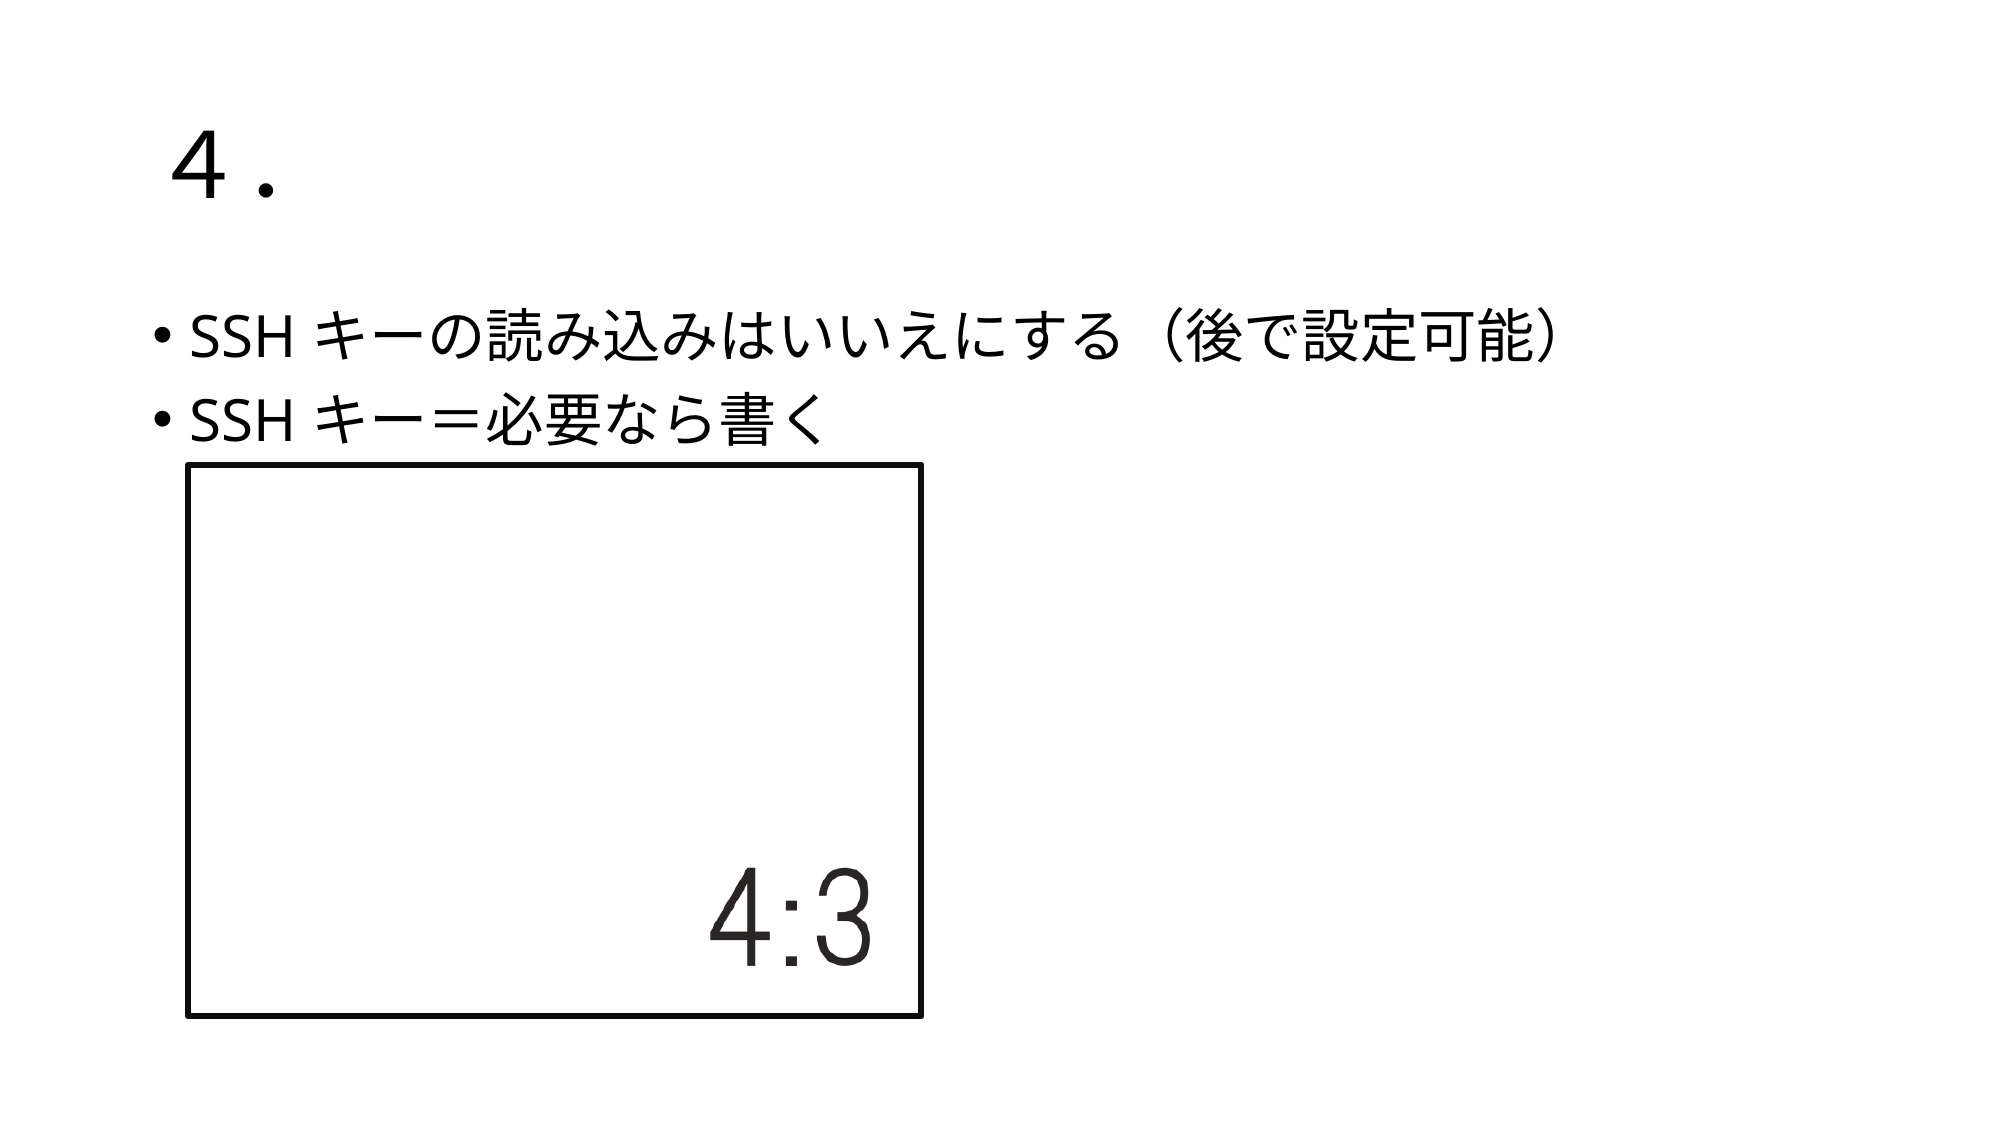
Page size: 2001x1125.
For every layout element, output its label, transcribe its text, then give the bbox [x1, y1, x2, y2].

picture [190, 467, 919, 1014]
list SSHキーの読み込みはいいえにする（後で設定可能） SSHキー＝必要なら書く [137, 299, 1863, 1014]
title ４． [137, 59, 1863, 278]
